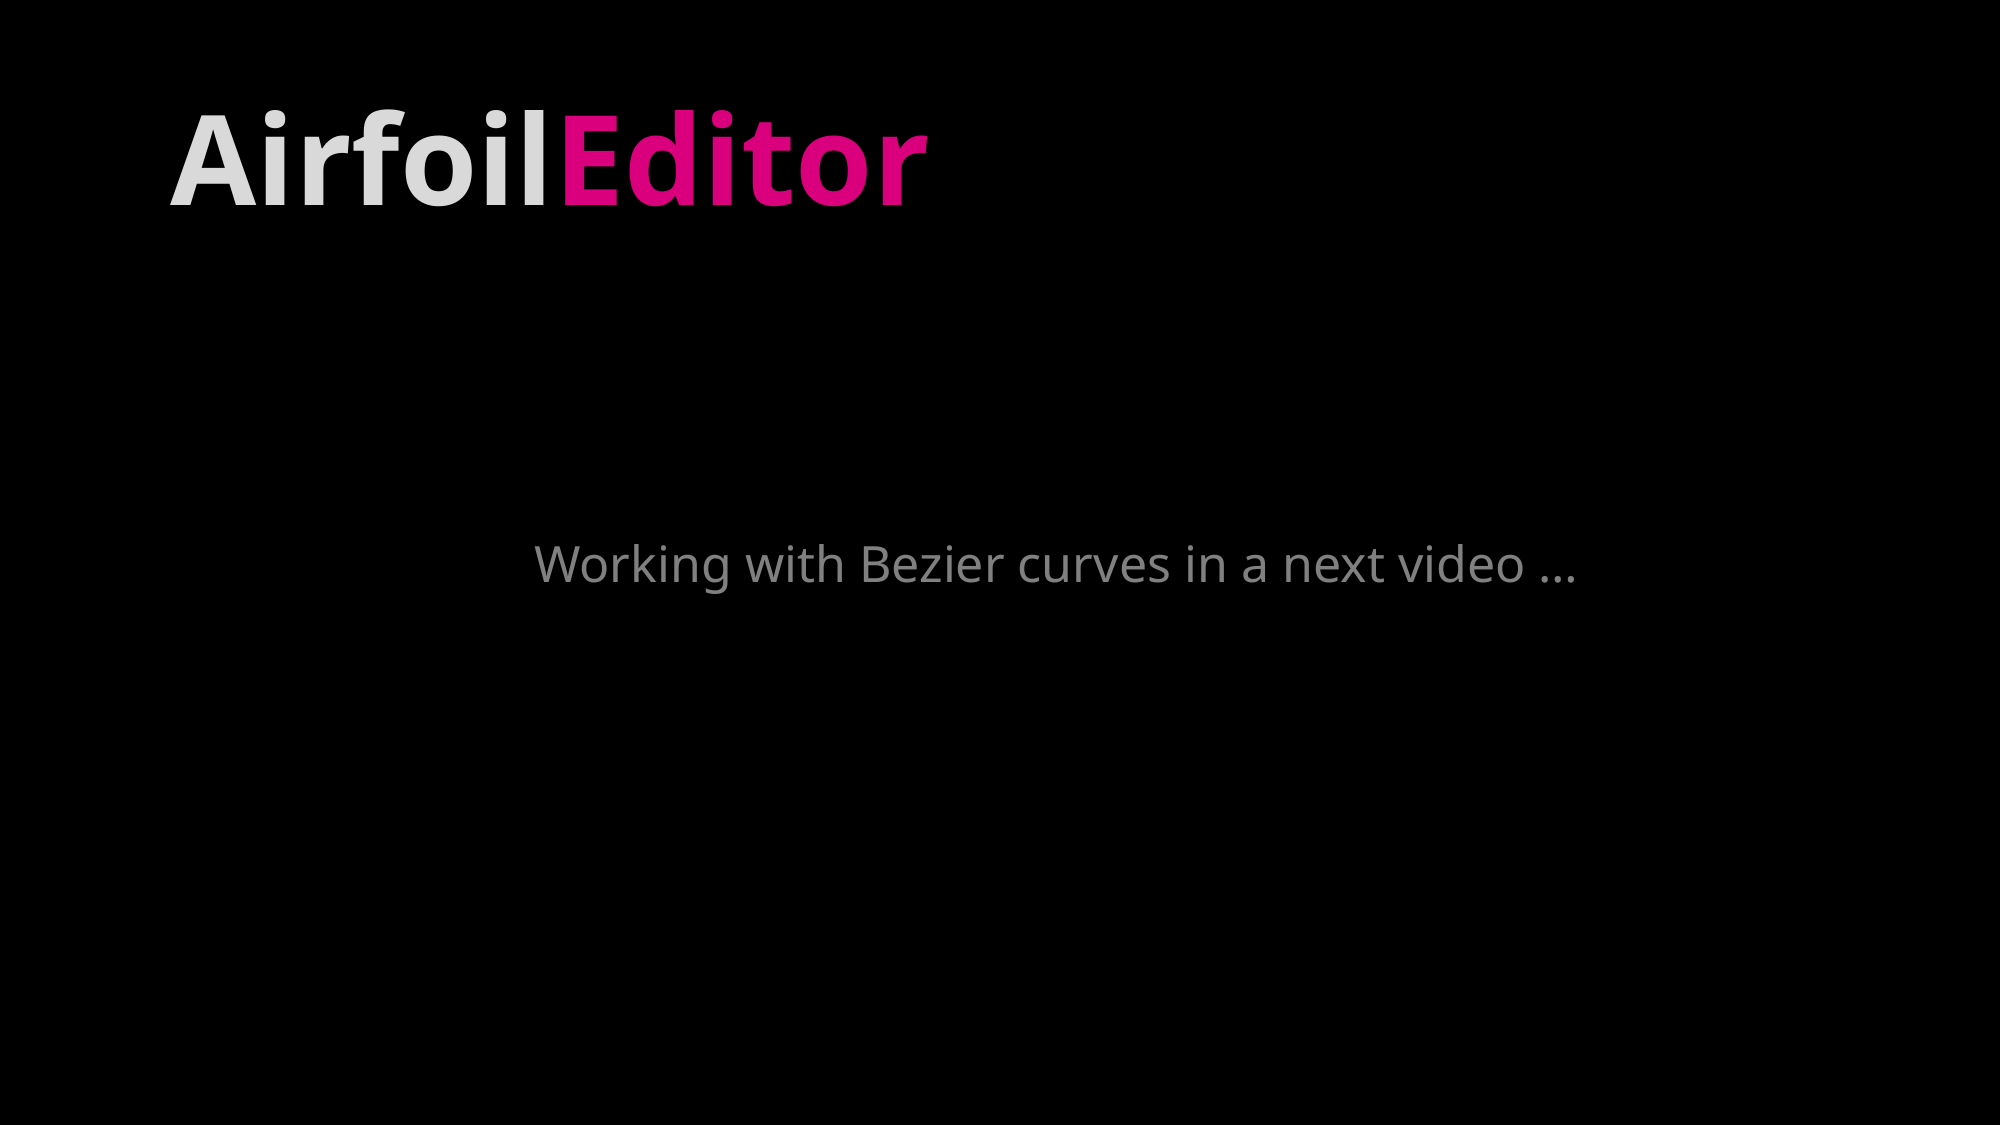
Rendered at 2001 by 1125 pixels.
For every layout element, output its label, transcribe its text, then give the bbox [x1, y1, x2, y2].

text_box AirfoilEditor [123, 72, 1329, 250]
text_box Working with Bezier curves in a next video … [519, 524, 1754, 600]
